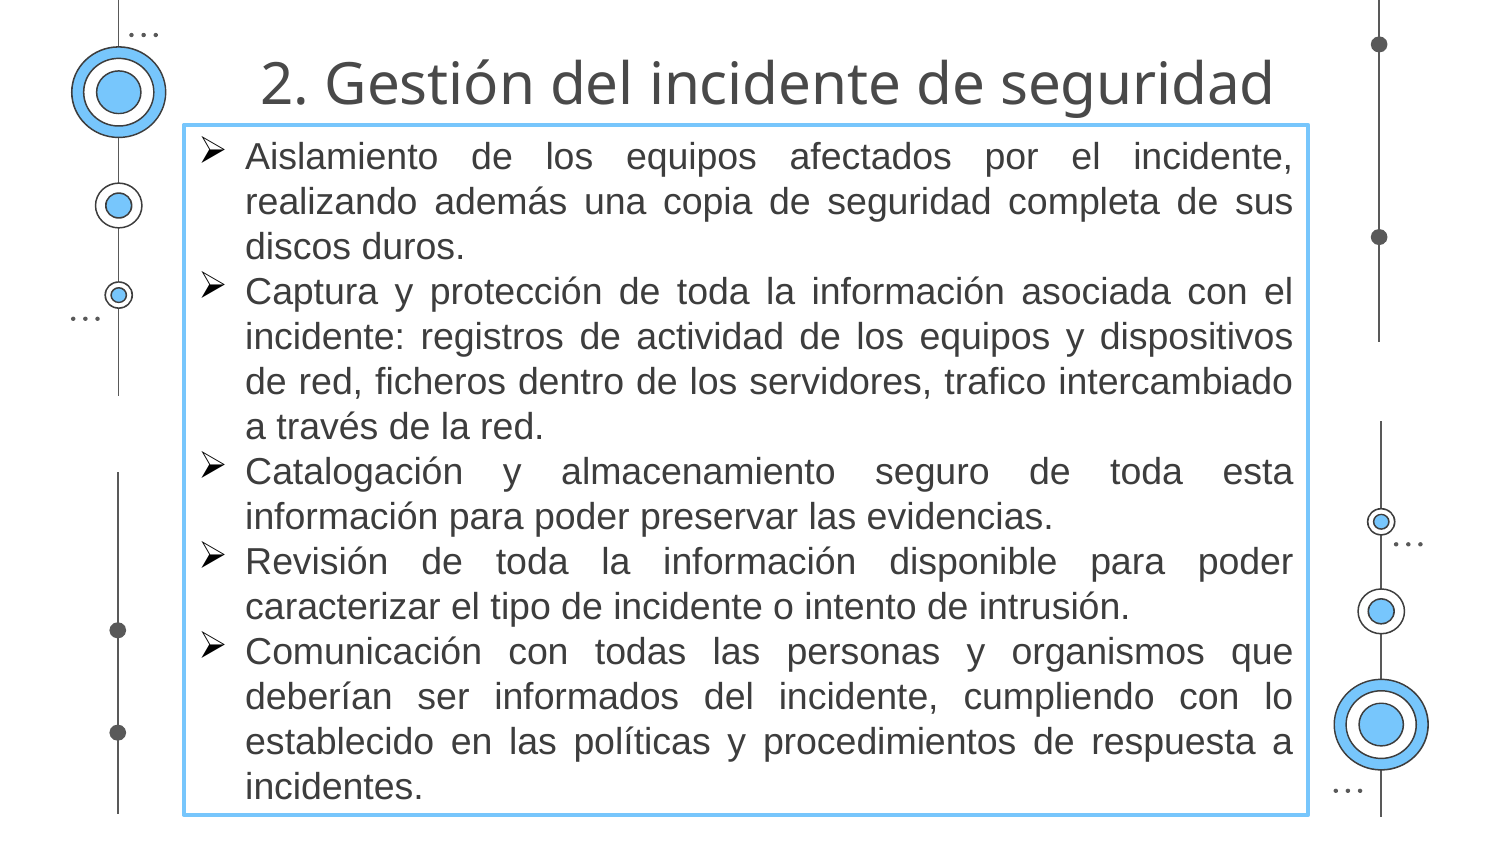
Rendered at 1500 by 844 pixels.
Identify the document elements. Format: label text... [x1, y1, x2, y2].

text_box Aislamiento de los equipos afectados por el incidente, realizando además una copia de seguridad completa de sus discos duros. Captura y protección de toda la información asociada con el incidente: registros de actividad de los equipos y dispositivos de red, ficheros dentro de los servidores, trafico intercambiado a través de la red. Catalogación y almacenamiento seguro de toda esta información para poder preservar las evidencias. Revisión de toda la información disponible para poder caracterizar el tipo de incidente o intento de intrusión. Comunicación con todas las personas y organismos que deberían ser informados del incidente, cumpliendo con lo establecido en las políticas y procedimientos de respuesta a incidentes. [182, 123, 1310, 817]
title 2. Gestión del incidente de seguridad [183, 31, 1354, 125]
